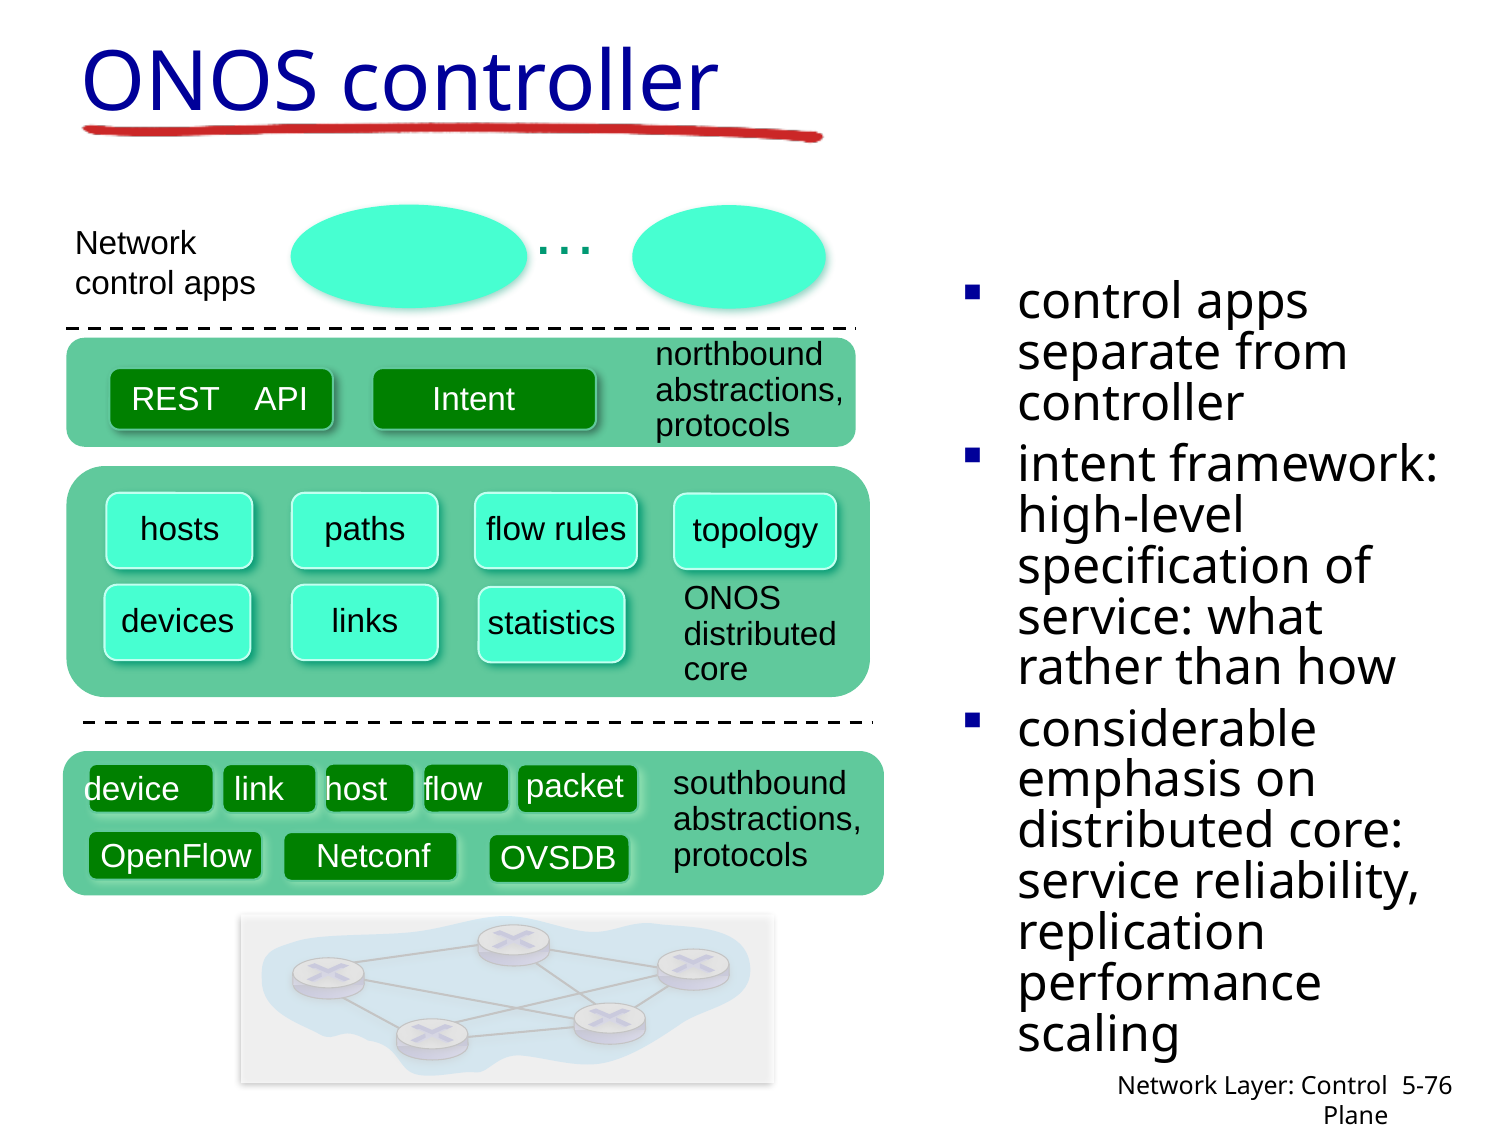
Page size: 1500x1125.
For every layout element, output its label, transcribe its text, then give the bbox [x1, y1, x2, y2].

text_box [282, 826, 458, 883]
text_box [84, 826, 269, 883]
text_box [62, 751, 882, 896]
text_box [372, 367, 597, 430]
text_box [488, 828, 630, 898]
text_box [222, 759, 317, 816]
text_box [106, 492, 253, 569]
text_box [291, 492, 438, 569]
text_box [321, 759, 415, 816]
text_box northbound abstractions, protocols [640, 328, 905, 452]
text_box [66, 466, 870, 698]
slide_number 5-76 [1387, 1062, 1478, 1107]
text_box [240, 914, 775, 1084]
text_box [632, 205, 826, 309]
text_box 3 probes [463, 837, 467, 883]
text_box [460, 492, 653, 569]
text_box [673, 493, 837, 570]
picture [79, 117, 832, 150]
text_box 3 probes [633, 835, 640, 888]
text_box 3 probes [638, 767, 649, 822]
text_box [66, 337, 640, 447]
text_box southbound abstractions, protocols [658, 758, 923, 881]
text_box ONOS distributed core [668, 573, 892, 696]
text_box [109, 367, 357, 430]
text_box ONOS controller [65, 19, 1341, 180]
footer Network Layer: Control Plane [1045, 1062, 1404, 1102]
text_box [511, 756, 639, 814]
text_box … [516, 180, 651, 276]
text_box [104, 584, 251, 661]
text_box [291, 584, 438, 661]
text_box [290, 204, 519, 309]
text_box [471, 586, 632, 663]
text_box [421, 759, 508, 816]
text_box Network control apps [60, 213, 281, 309]
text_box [85, 759, 214, 816]
text_box control apps separate from controller intent framework: high-level specification of service: what rather than how considerable emphasis on distributed core: service reliability, replication performance scaling [946, 270, 1461, 1033]
